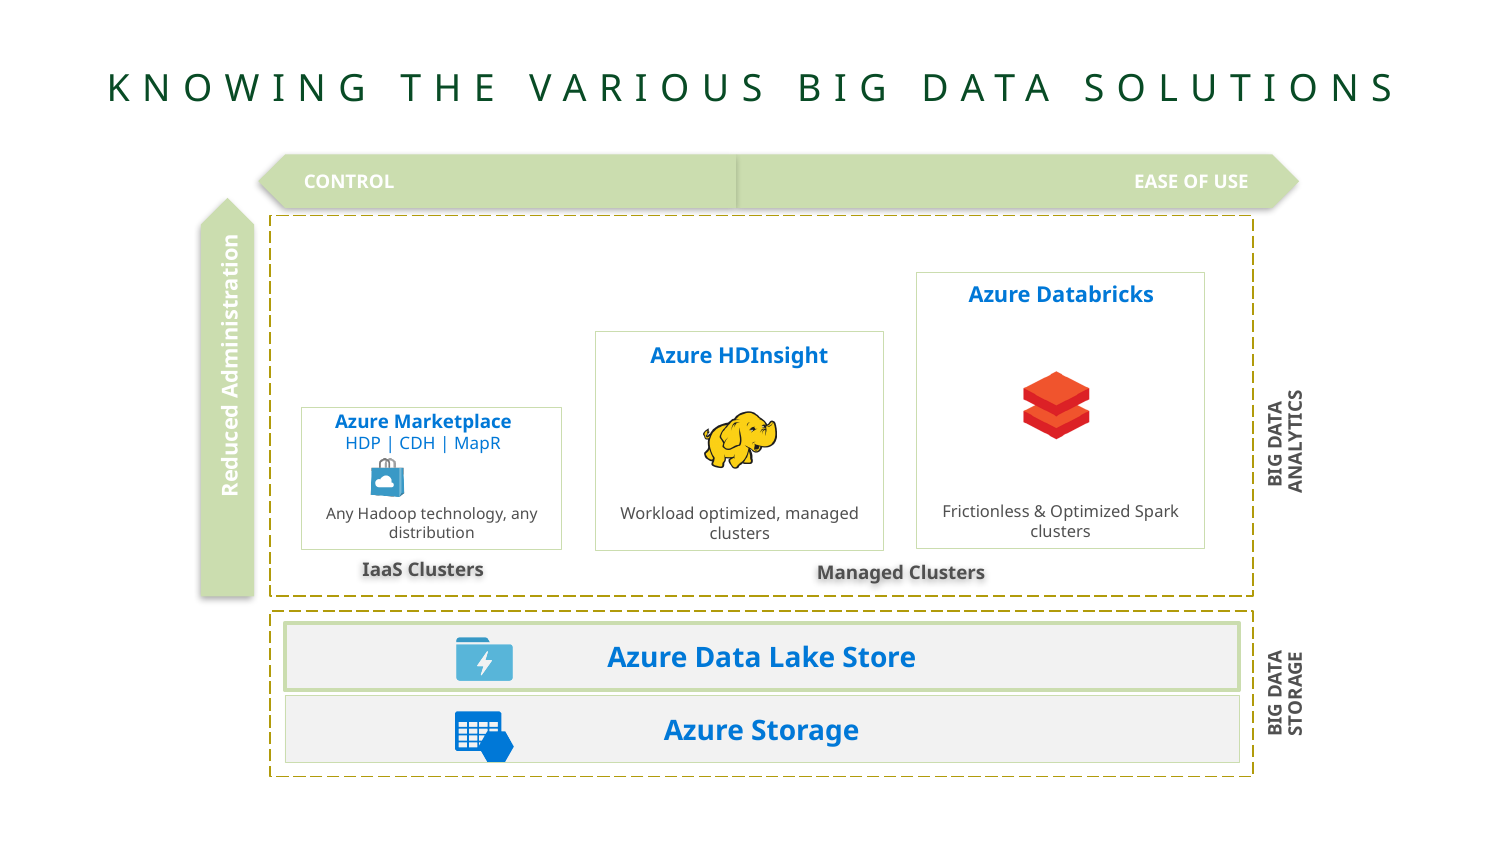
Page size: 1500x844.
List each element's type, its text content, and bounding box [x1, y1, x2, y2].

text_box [258, 154, 1300, 209]
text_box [284, 622, 1240, 763]
text_box [268, 609, 1255, 779]
text_box Reduced Administration [200, 197, 255, 598]
picture [1004, 354, 1108, 457]
text_box [11, 0, 1446, 102]
text_box KNOWING THE VARIOUS BIG DATA SOLUTIONS [33, 34, 1467, 145]
text_box BIG DATA ANALYTICS [1247, 285, 1324, 600]
picture [368, 458, 407, 497]
picture [456, 630, 513, 687]
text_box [256, 268, 1205, 603]
picture [703, 402, 777, 477]
text_box BIG DATA STORAGE [1247, 610, 1324, 777]
text_box [268, 217, 1255, 598]
